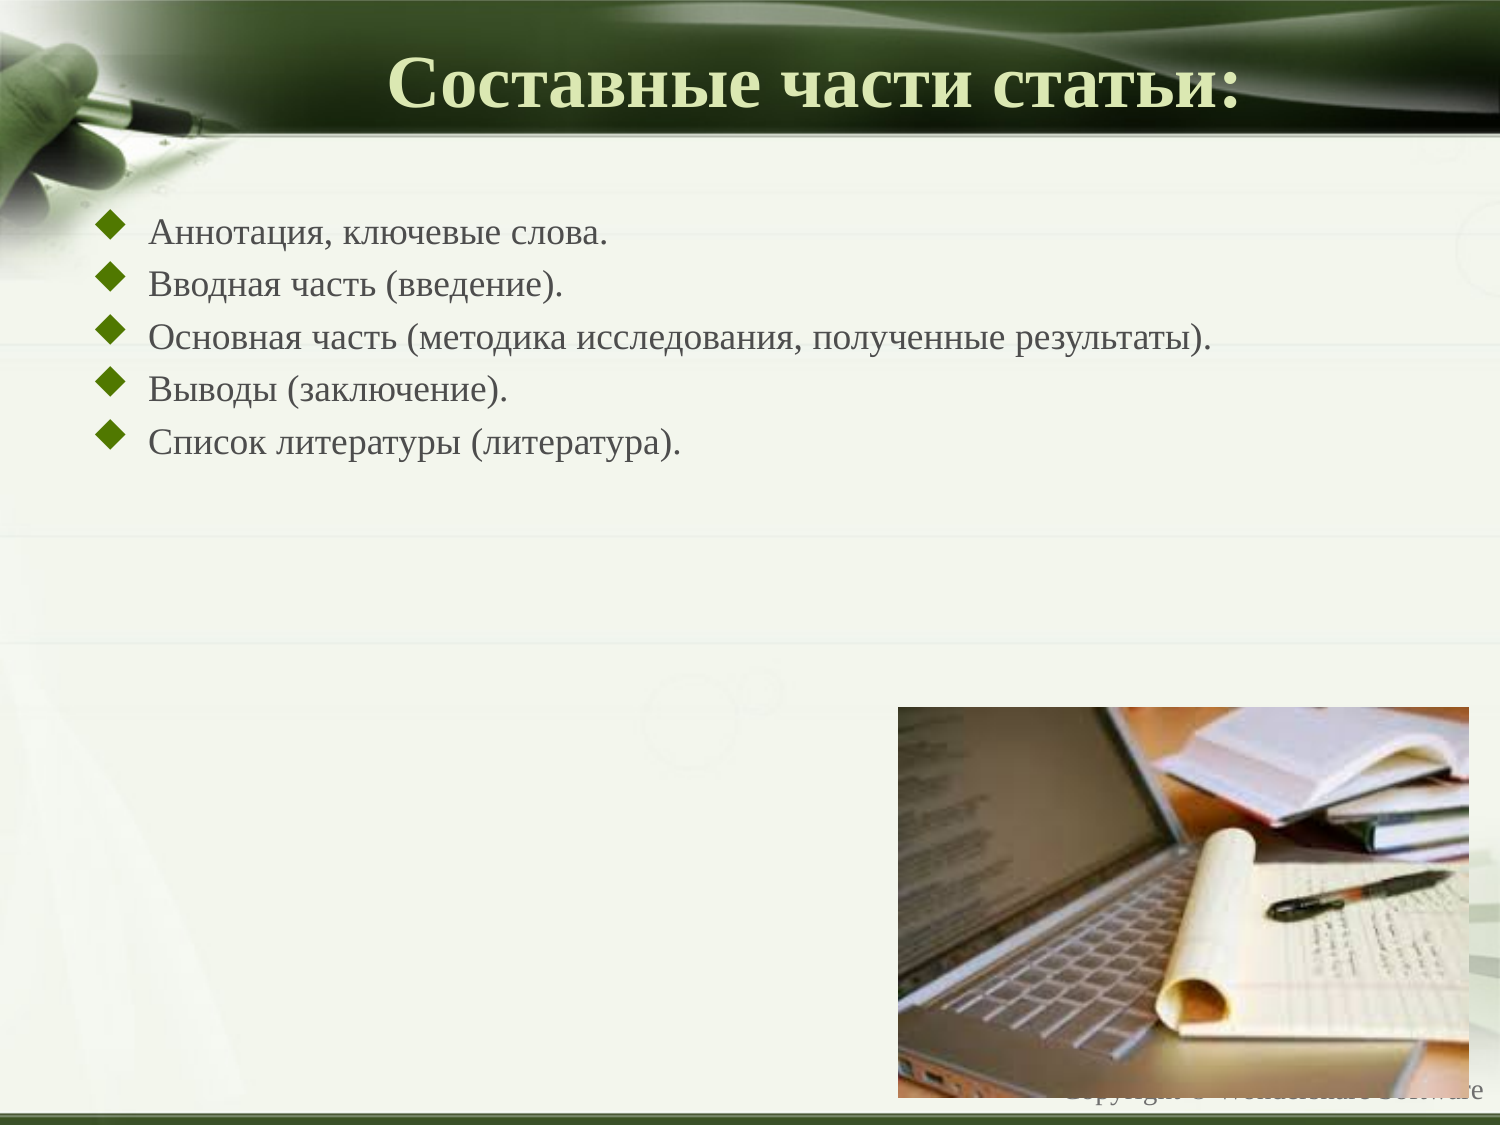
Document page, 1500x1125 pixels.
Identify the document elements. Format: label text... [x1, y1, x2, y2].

list Аннотация, ключевые слова. Вводная часть (введение). Основная часть (методика исследования, полученные результаты). Выводы (заключение). Список литературы (литература). [76, 141, 1427, 1045]
picture [0, 0, 1500, 1125]
title Составные части статьи: [180, 27, 1469, 128]
